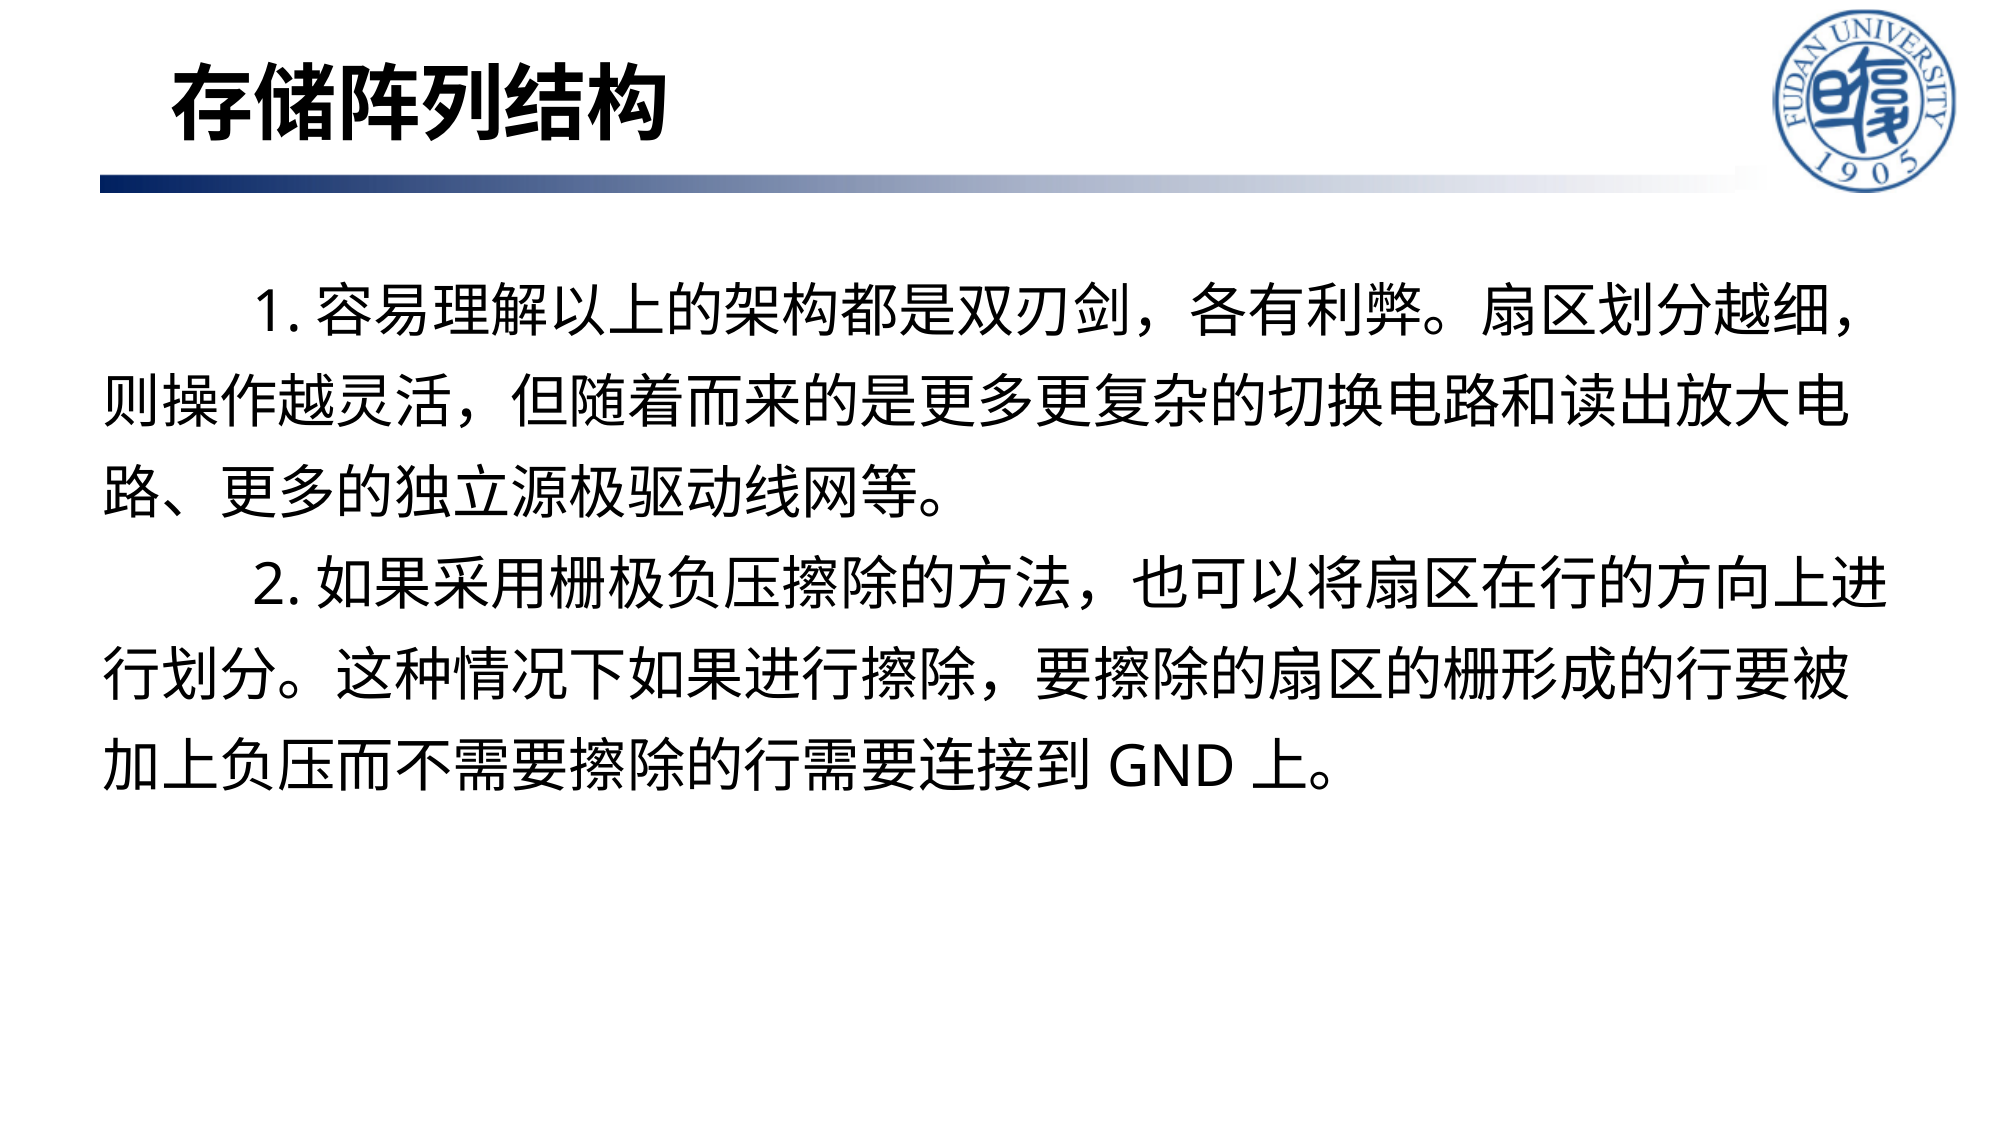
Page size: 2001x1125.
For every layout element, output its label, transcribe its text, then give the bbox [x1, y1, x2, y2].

text_box 存储阵列结构 [155, 43, 1582, 159]
picture [100, 9, 1980, 193]
text_box 1.容易理解以上的架构都是双刃剑，各有利弊。扇区划分越细，则操作越灵活，但随着而来的是更多更复杂的切换电路和读出放大电路、更多的独立源极驱动线网等。 2.如果采用栅极负压擦除的方法，也可以将扇区在行的方向上进行划分。这种情况下如果进行擦除，要擦除的扇区的栅形成的行要被加上负压而不需要擦除的行需要连接到GND上。 [88, 244, 1912, 974]
